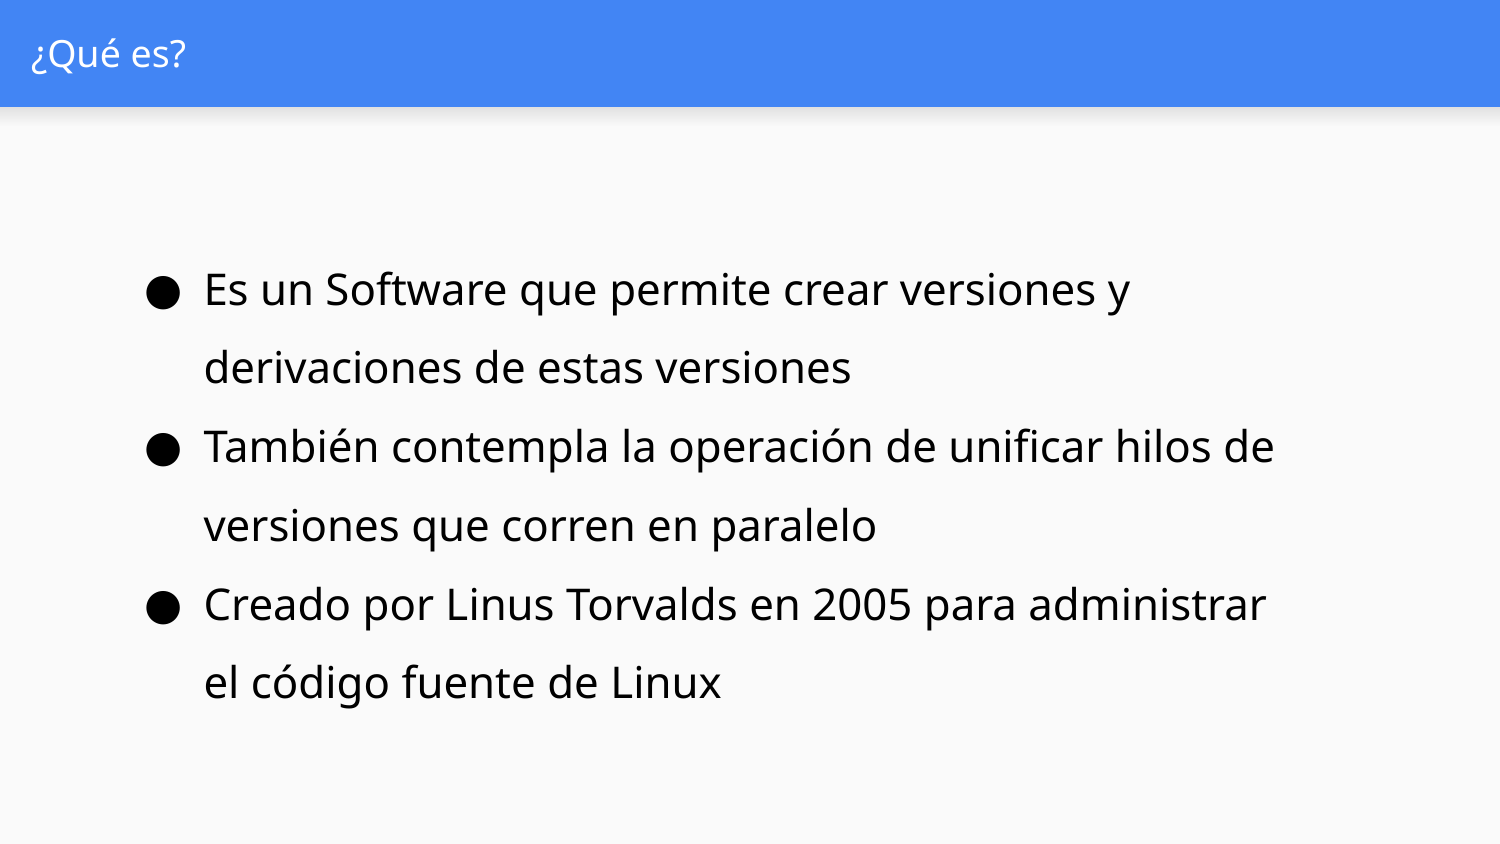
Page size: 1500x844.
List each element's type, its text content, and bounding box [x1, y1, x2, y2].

text_box Es un Software que permite crear versiones y derivaciones de estas versiones También contempla la operación de unificar hilos de versiones que corren en paralelo Creado por Linus Torvalds en 2005 para administrar el código fuente de Linux [113, 220, 1323, 723]
title ¿Qué es? [16, 2, 1464, 102]
